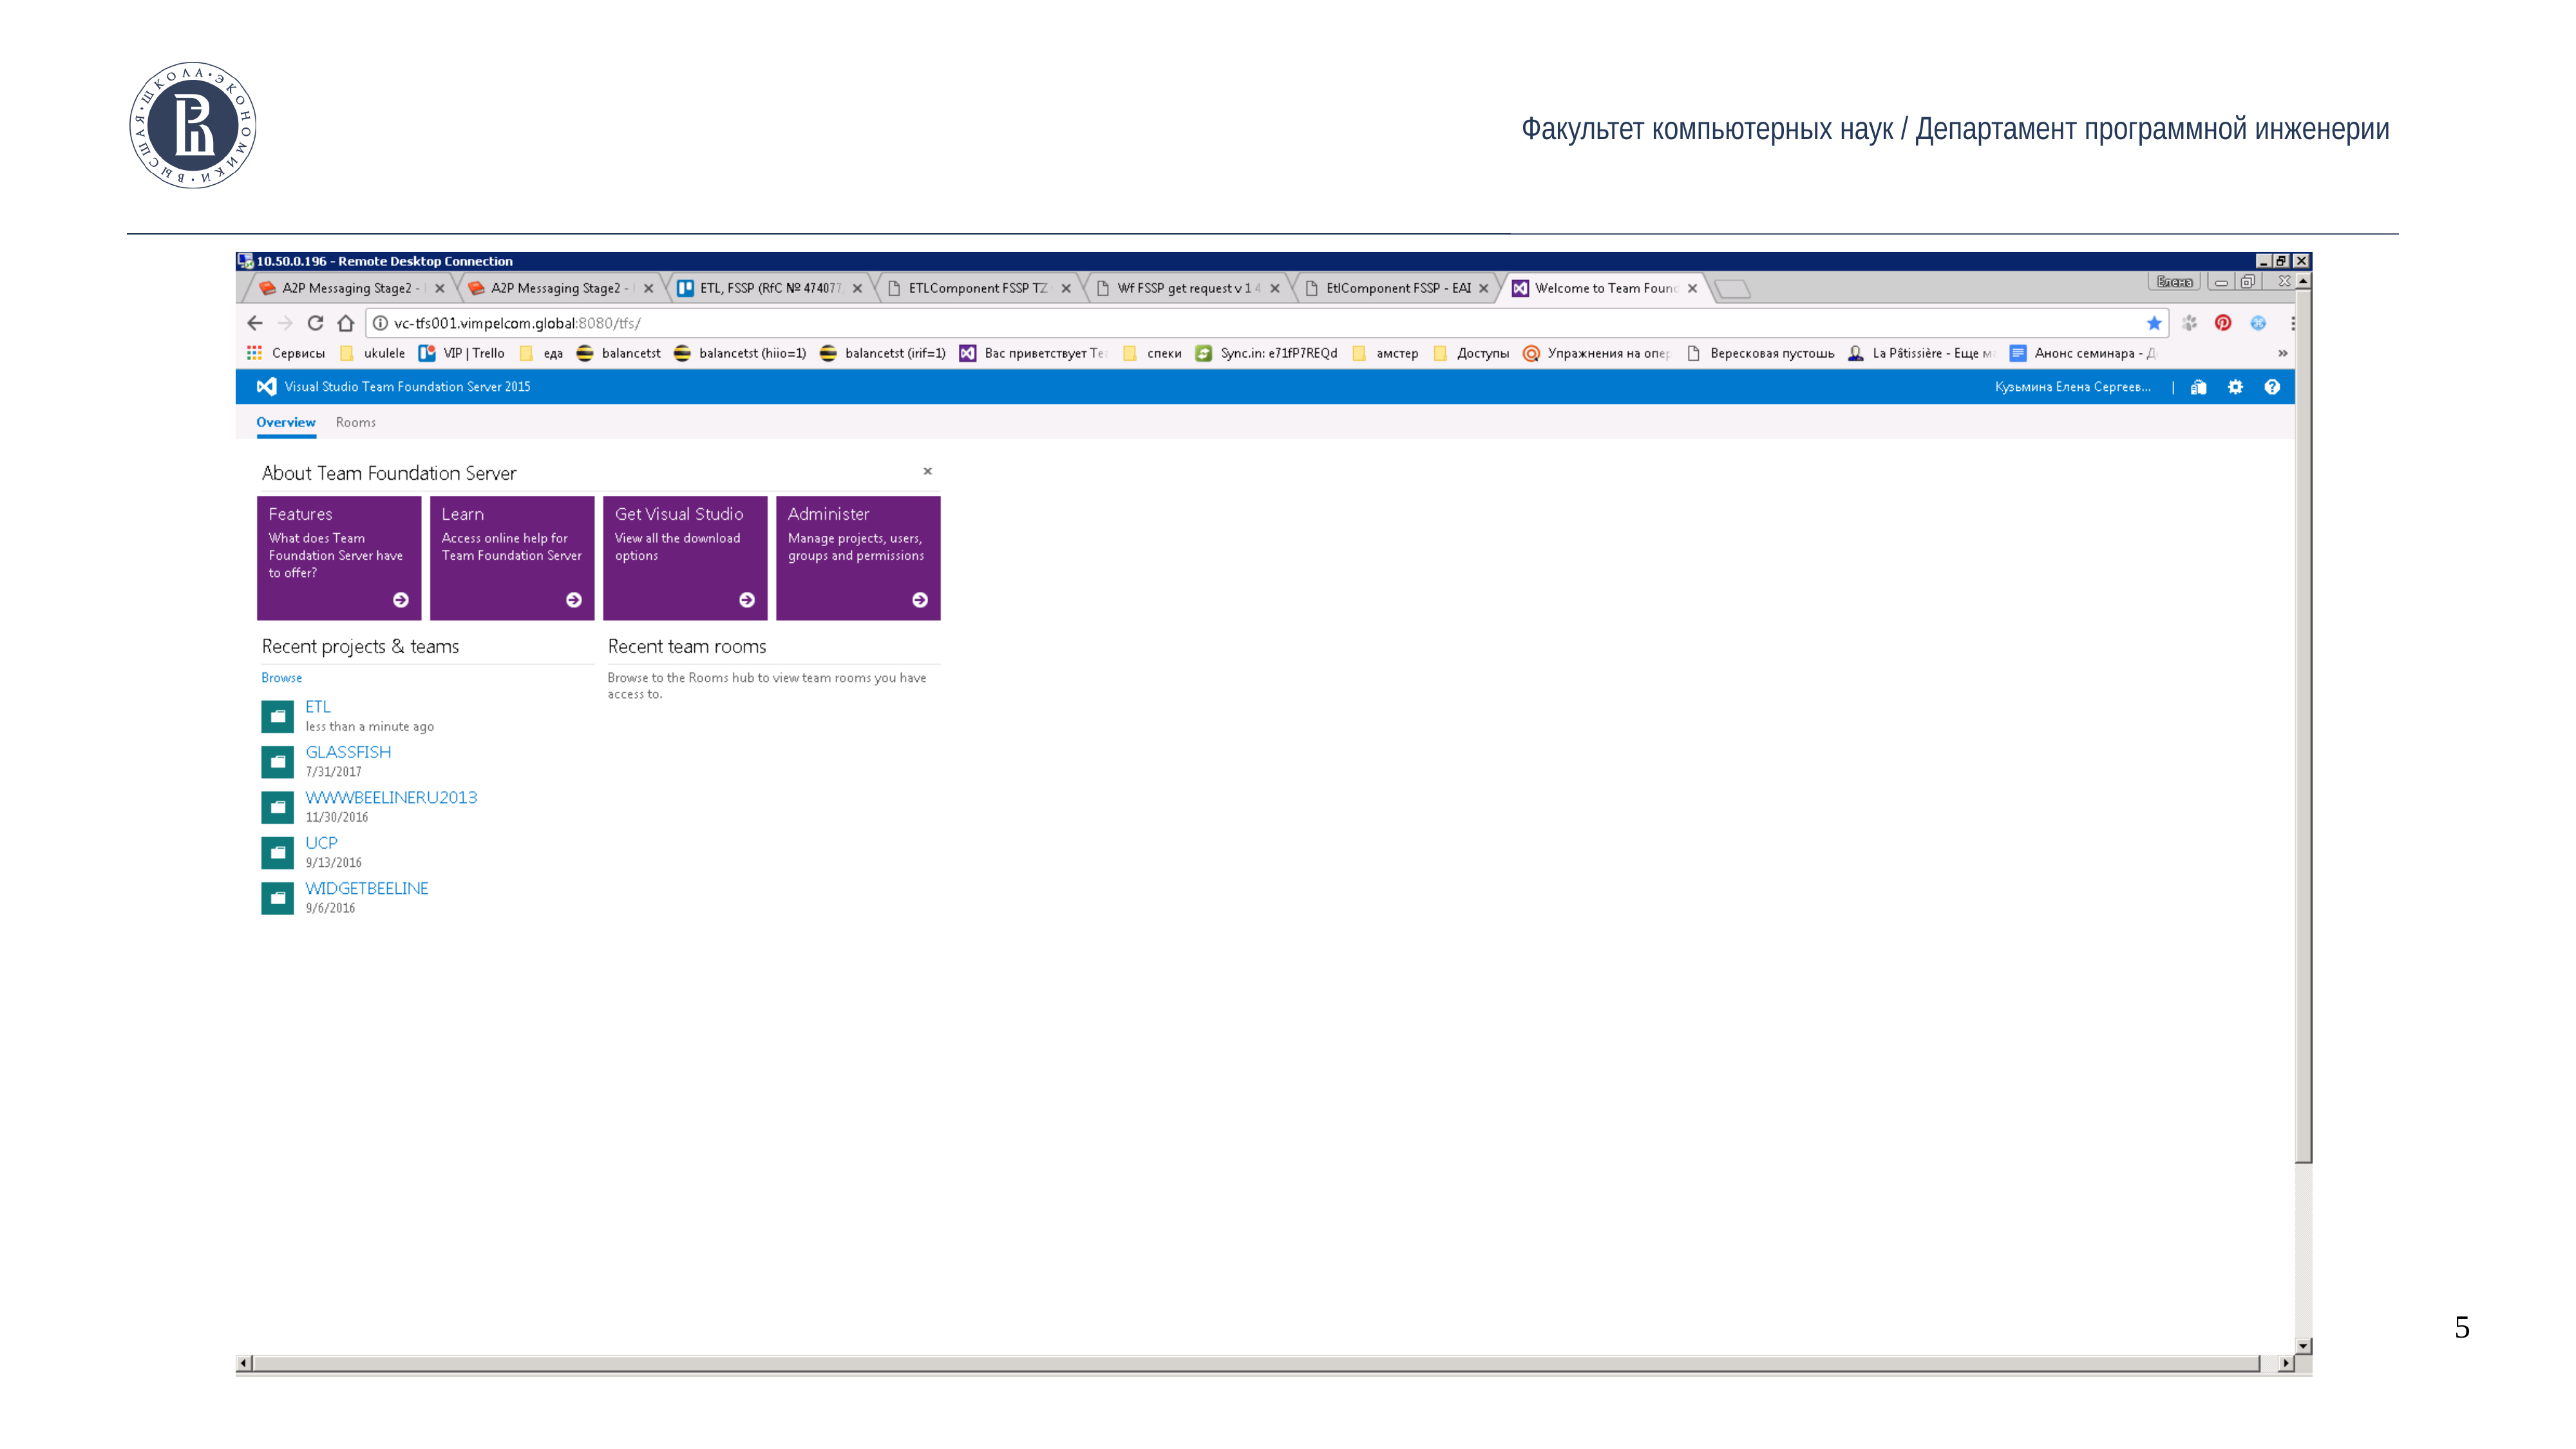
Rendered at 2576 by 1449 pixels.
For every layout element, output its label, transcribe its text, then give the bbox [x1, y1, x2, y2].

text_box <номер> [2445, 1301, 2576, 1347]
picture [235, 251, 2313, 1377]
text_box Факультет компьютерных наук / Департамент программной инженерии [1198, 99, 2399, 154]
picture [129, 61, 257, 189]
